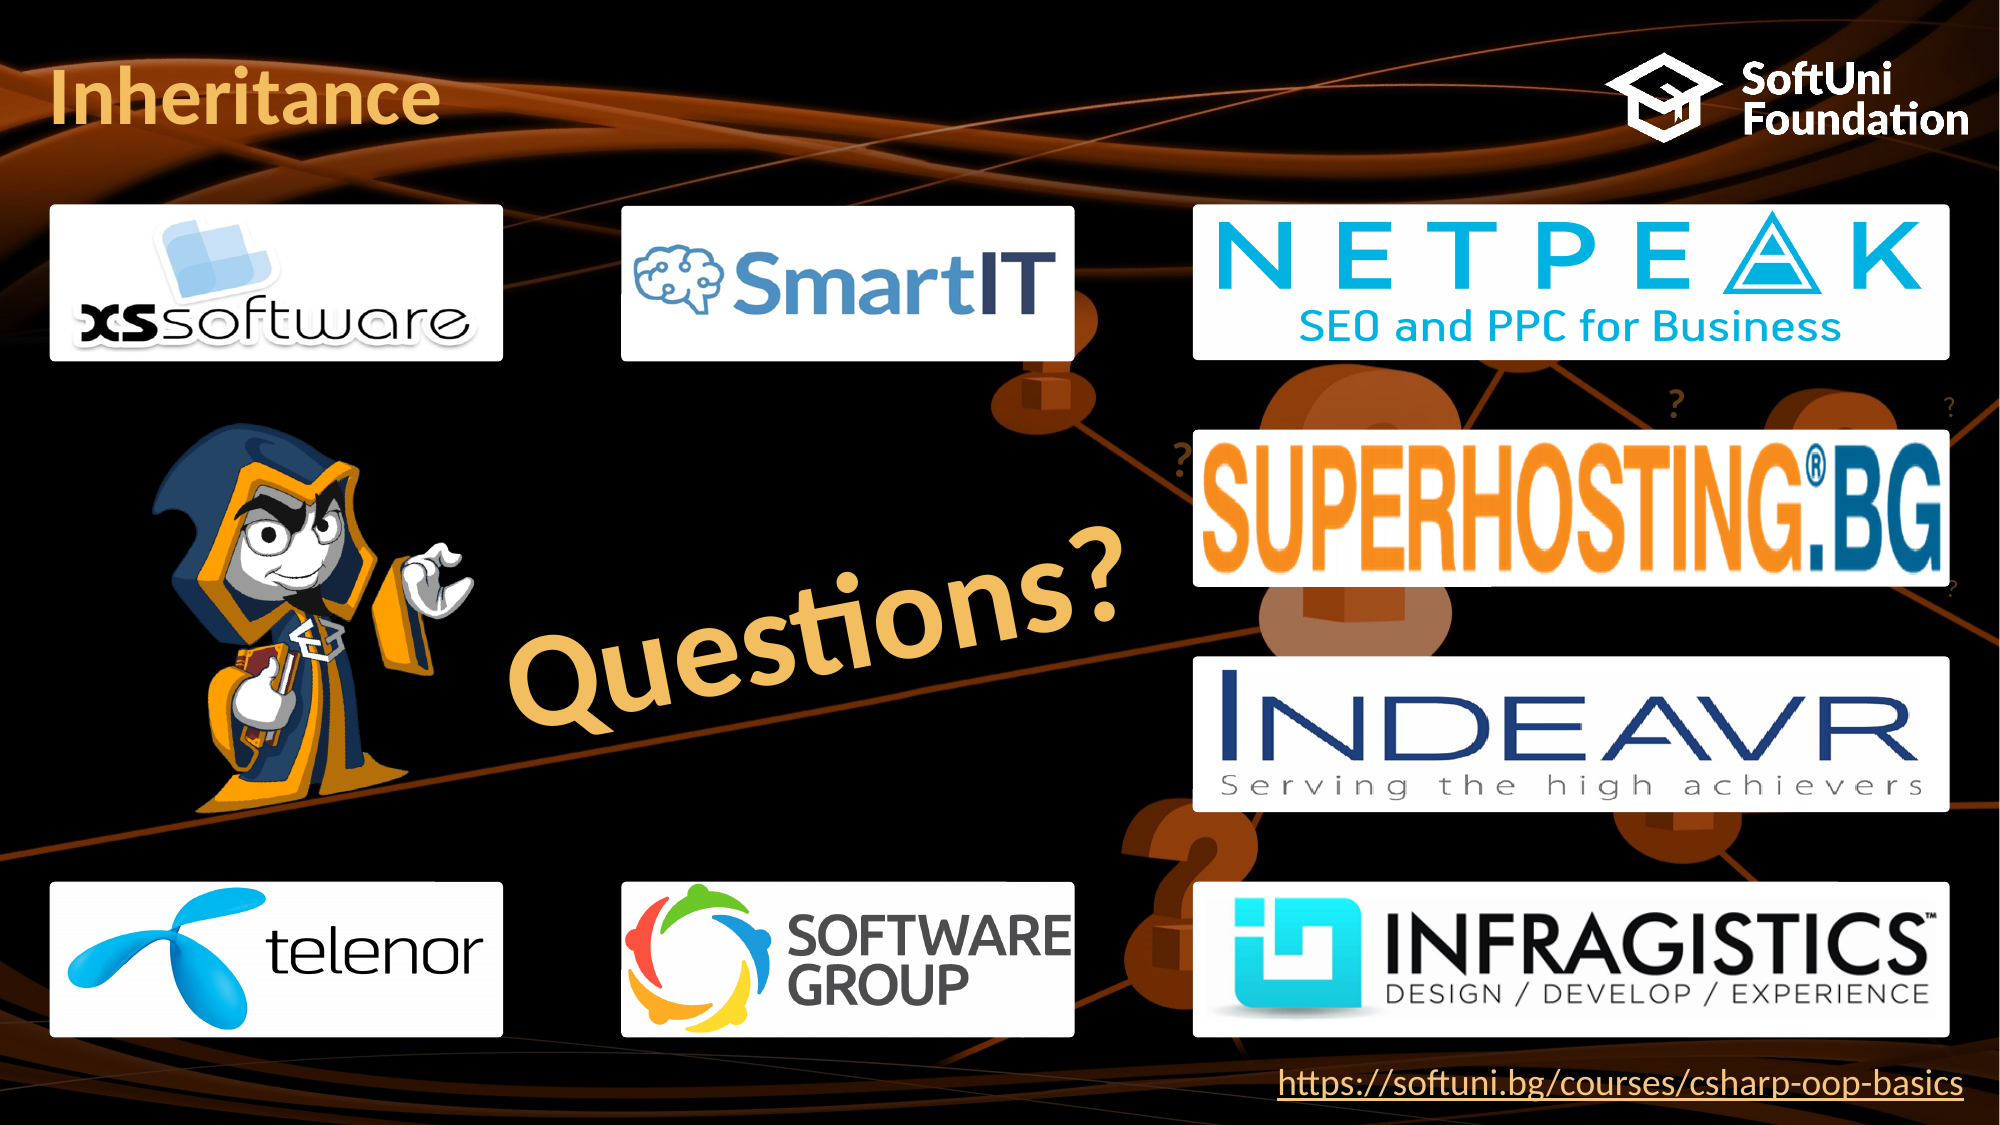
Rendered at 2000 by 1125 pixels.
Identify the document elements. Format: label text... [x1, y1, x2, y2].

list https://softuni.bg/courses/csharp-oop-basics [250, 1050, 1971, 1110]
picture [0, 0, 2000, 1125]
title Inheritance [30, 6, 1602, 189]
